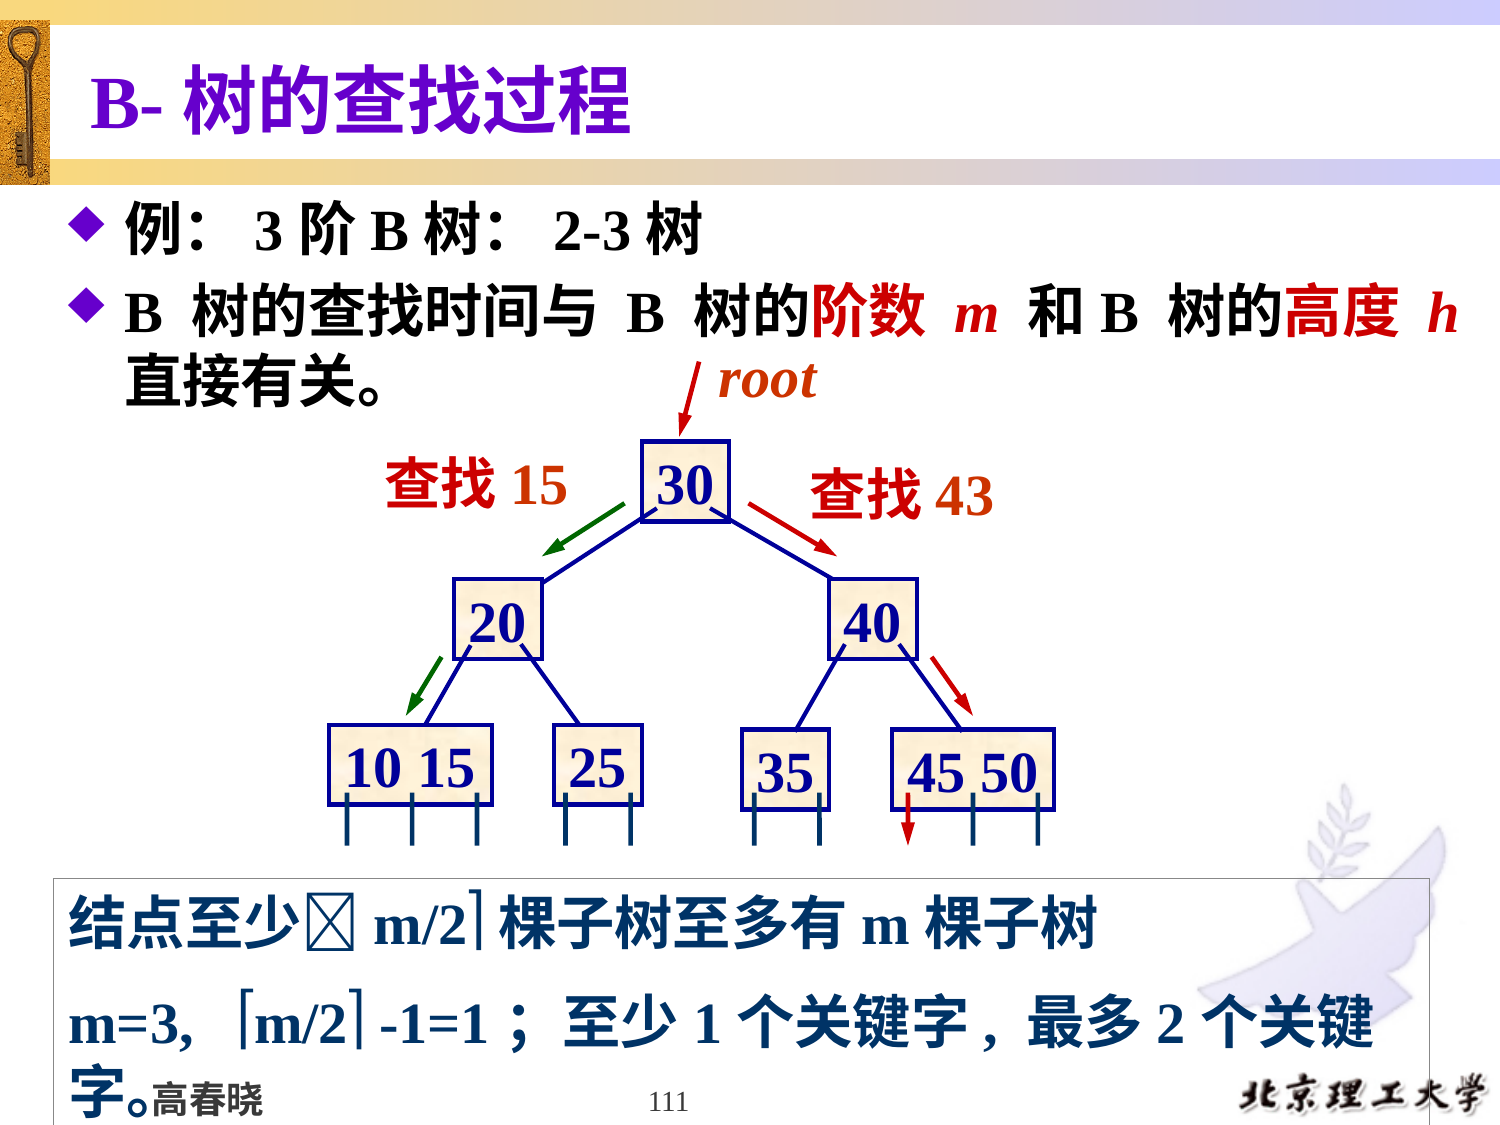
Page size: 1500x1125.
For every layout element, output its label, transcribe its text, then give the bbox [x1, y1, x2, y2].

list 例：3阶B树：2-3树 B 树的查找时间与 B 树的阶数 m 和B 树的高度 h 直接有关。 [53, 184, 1500, 1050]
text_box 结点至少m/2棵子树至多有m棵子树 m=3, m/2 -1=1；至少1个关键字, 最多2个关键字。 [53, 878, 1430, 1125]
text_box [329, 331, 1055, 810]
title B-树的查找过程 [75, 37, 1500, 160]
picture [0, 20, 50, 185]
text_box [901, 818, 915, 846]
picture [1430, 1065, 1500, 1125]
